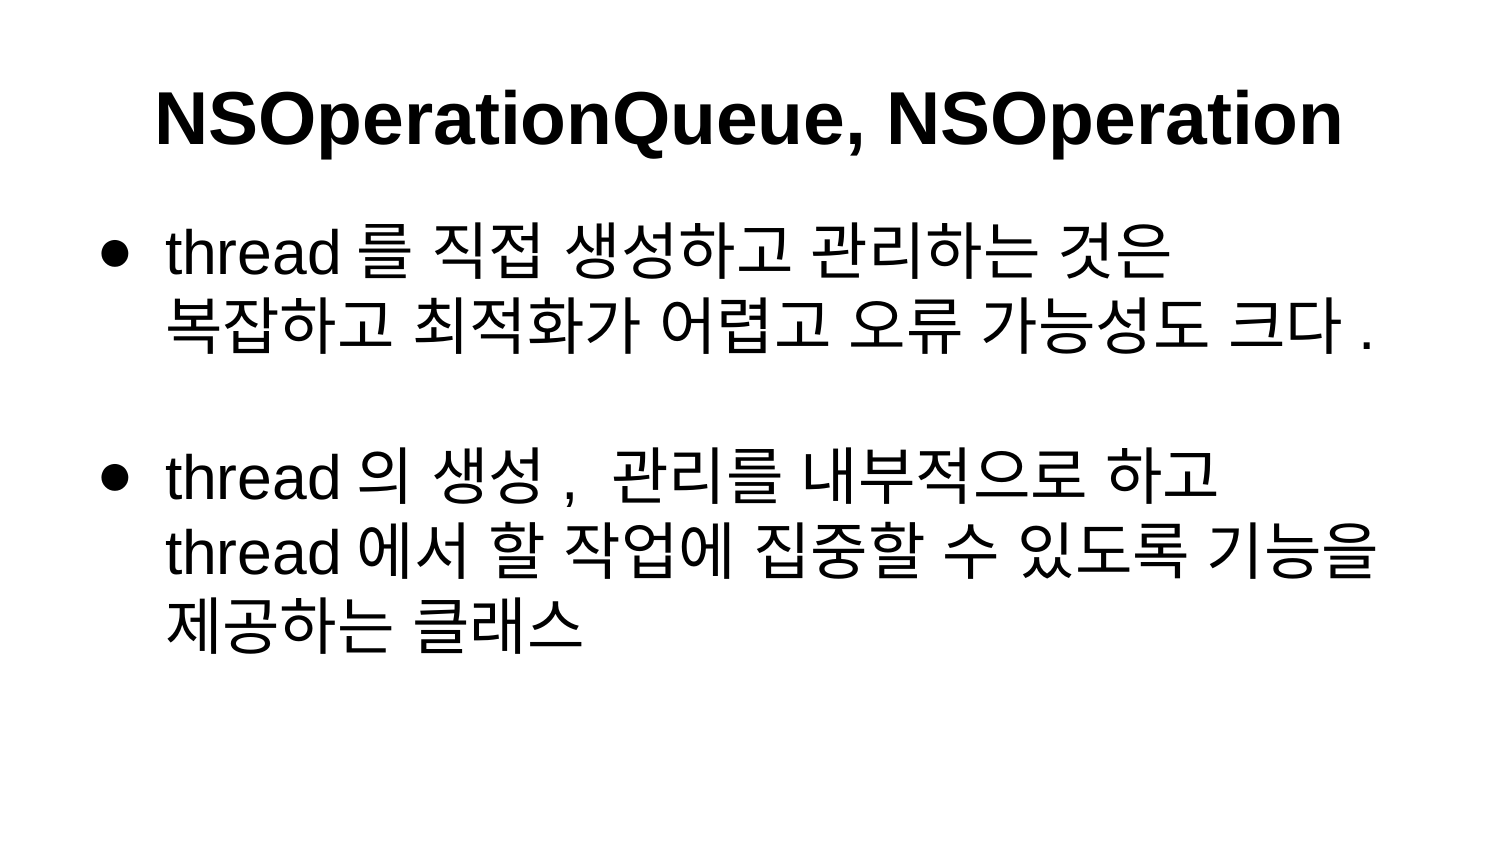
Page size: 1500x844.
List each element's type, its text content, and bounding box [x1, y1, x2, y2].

title NSOperationQueue, NSOperation [75, 33, 1425, 175]
list thread를 직접 생성하고 관리하는 것은 복잡하고 최적화가 어렵고 오류 가능성도 크다. thread의 생성, 관리를 내부적으로 하고 thread에서 할 작업에 집중할 수 있도록 기능을 제공하는 클래스 [75, 196, 1425, 808]
